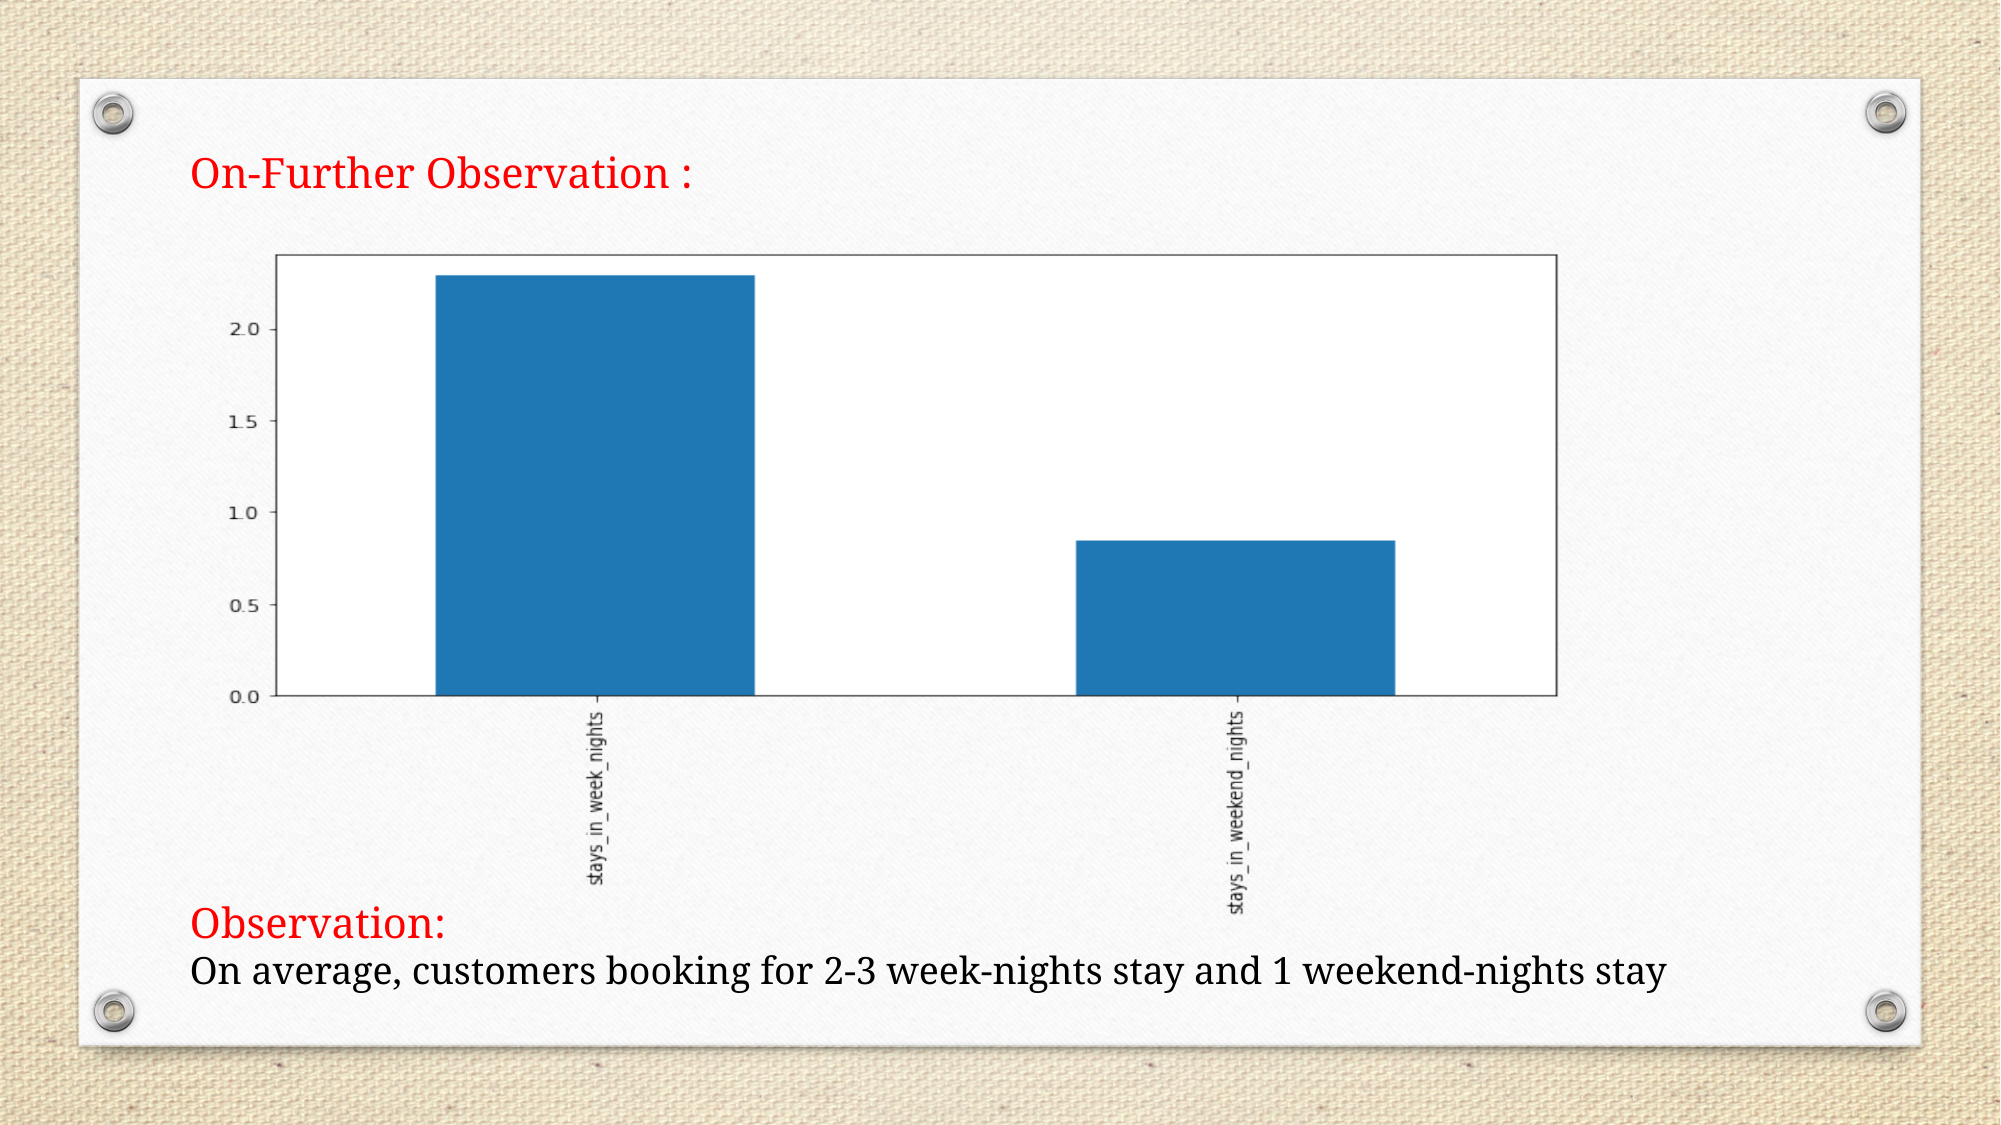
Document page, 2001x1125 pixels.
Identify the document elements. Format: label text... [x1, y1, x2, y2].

picture [0, 0, 2001, 1125]
picture [213, 243, 1571, 925]
text_box On-Further Observation : Observation: On average, customers booking for 2-3 week-nights stay and 1 weekend-nights stay [175, 139, 1807, 1125]
